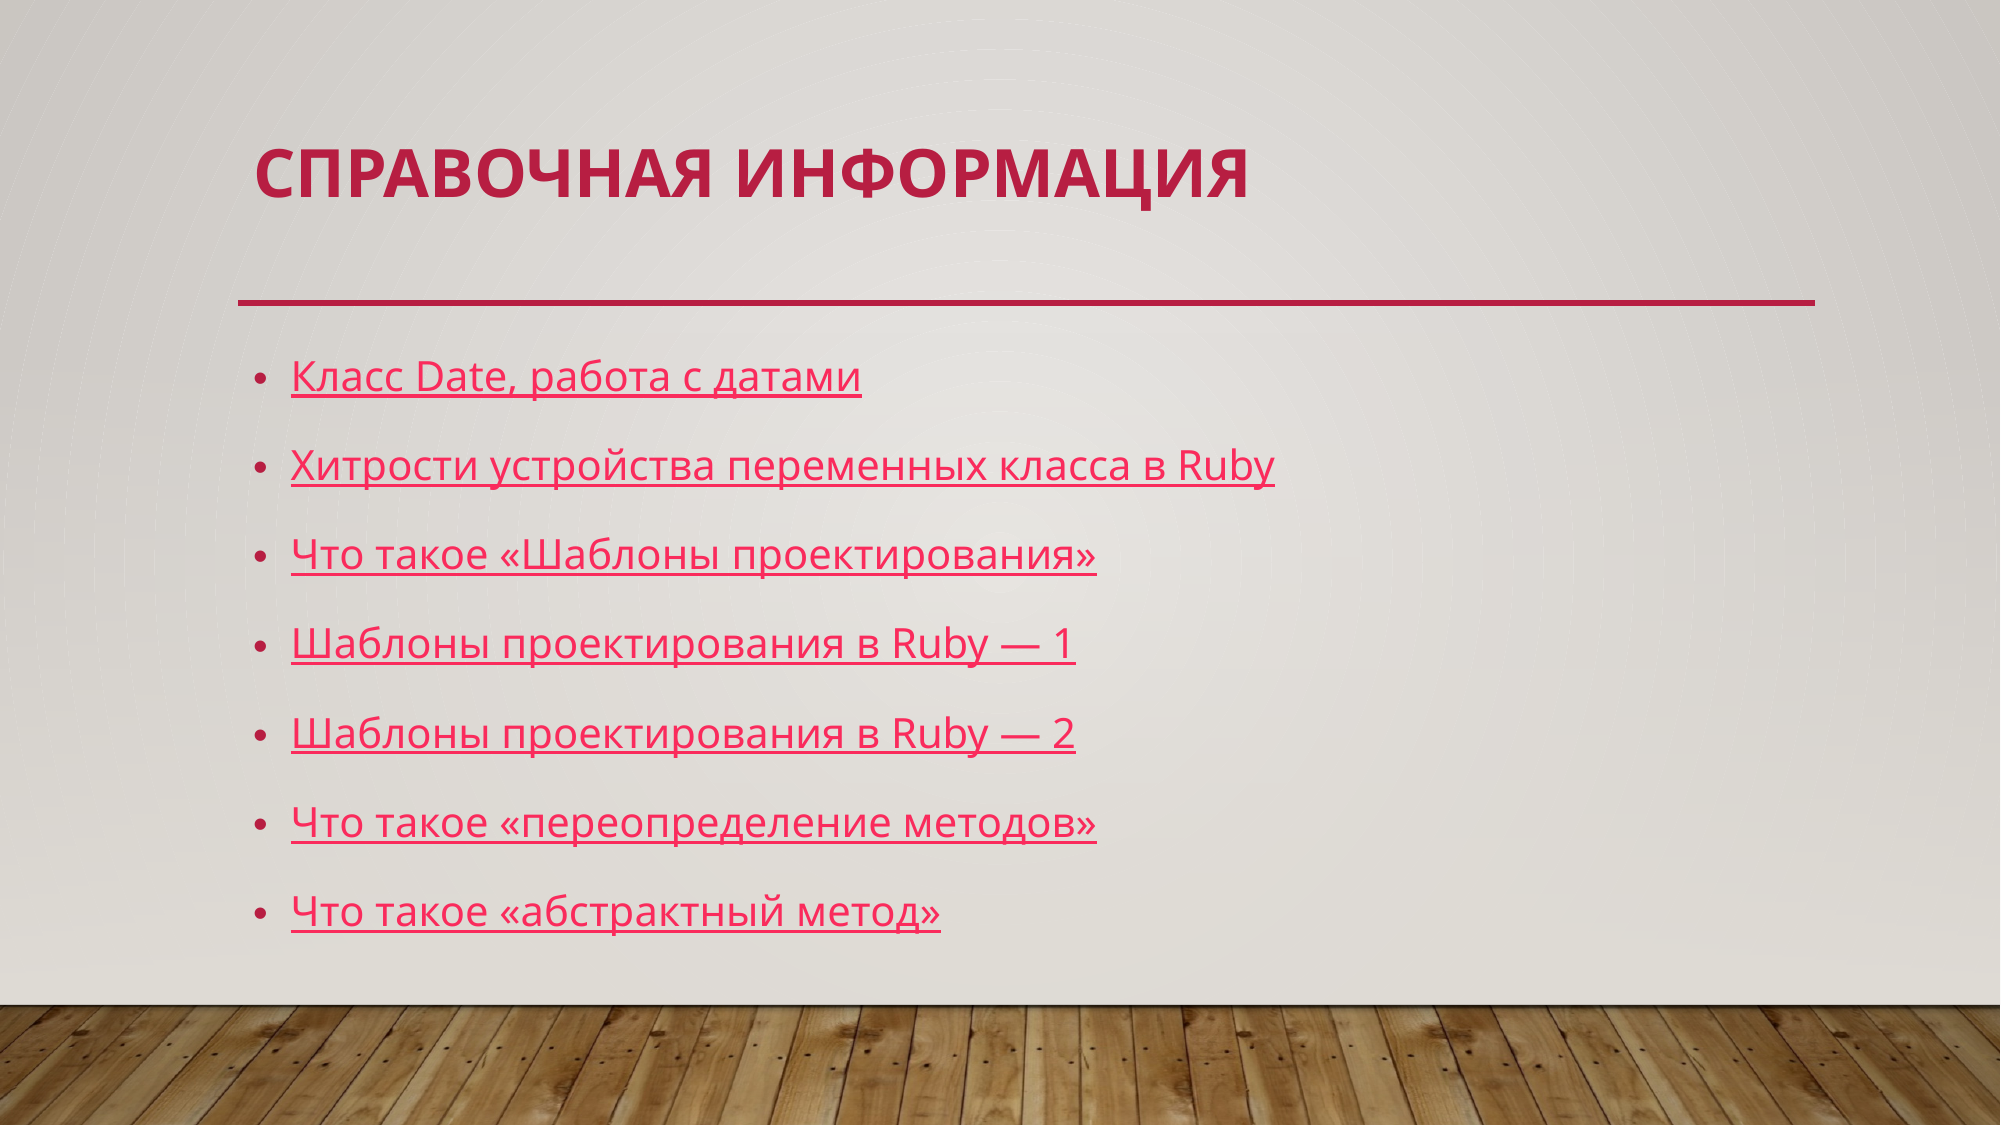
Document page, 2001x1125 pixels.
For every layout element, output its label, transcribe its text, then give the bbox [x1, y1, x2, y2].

picture [0, 1005, 2000, 1125]
title Справочная информация [238, 131, 1814, 305]
list Класс Date, работа с датами Хитрости устройства переменных класса в Ruby Что такое «Шаблоны проектирования» Шаблоны проектирования в Ruby — 1 Шаблоны проектирования в Ruby — 2 Что такое «переопределение методов» Что такое «абстрактный метод» [238, 330, 1814, 993]
